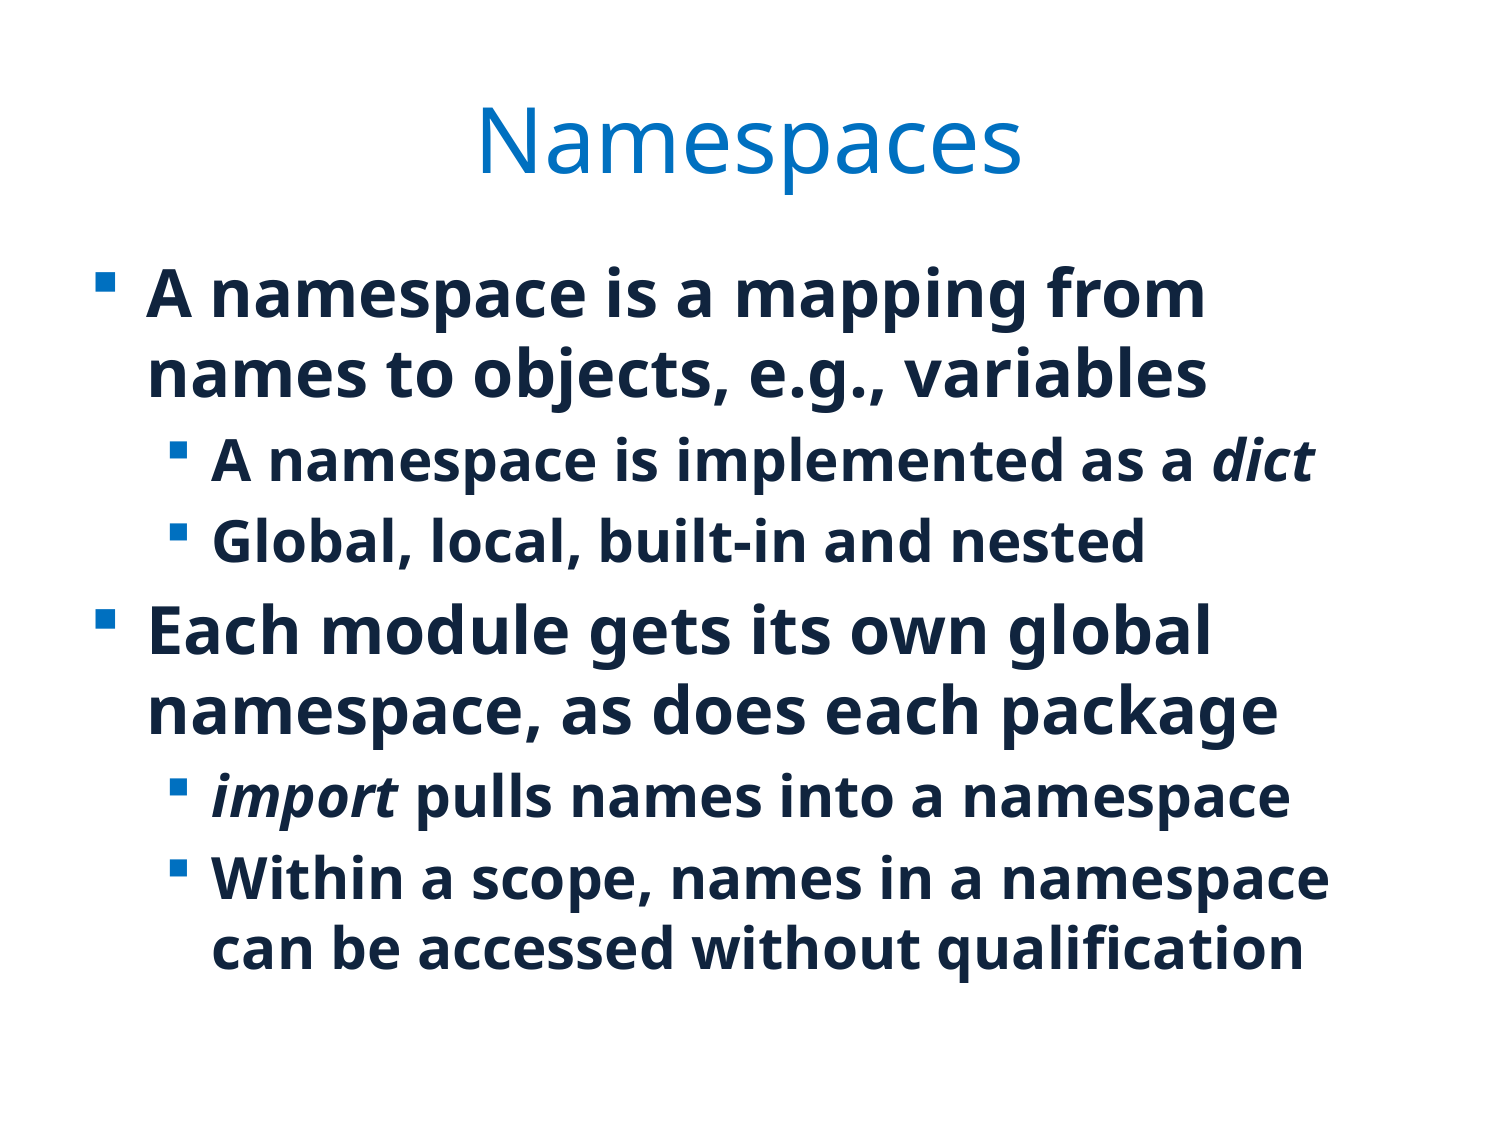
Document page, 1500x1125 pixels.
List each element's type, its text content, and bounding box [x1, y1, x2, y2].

list A namespace is a mapping from names to objects, e.g., variables A namespace is implemented as a dict Global, local, built-in and nested Each module gets its own global namespace, as does each package import pulls names into a namespace Within a scope, names in a namespace can be accessed without qualification [75, 243, 1425, 986]
title Namespaces [75, 42, 1425, 231]
